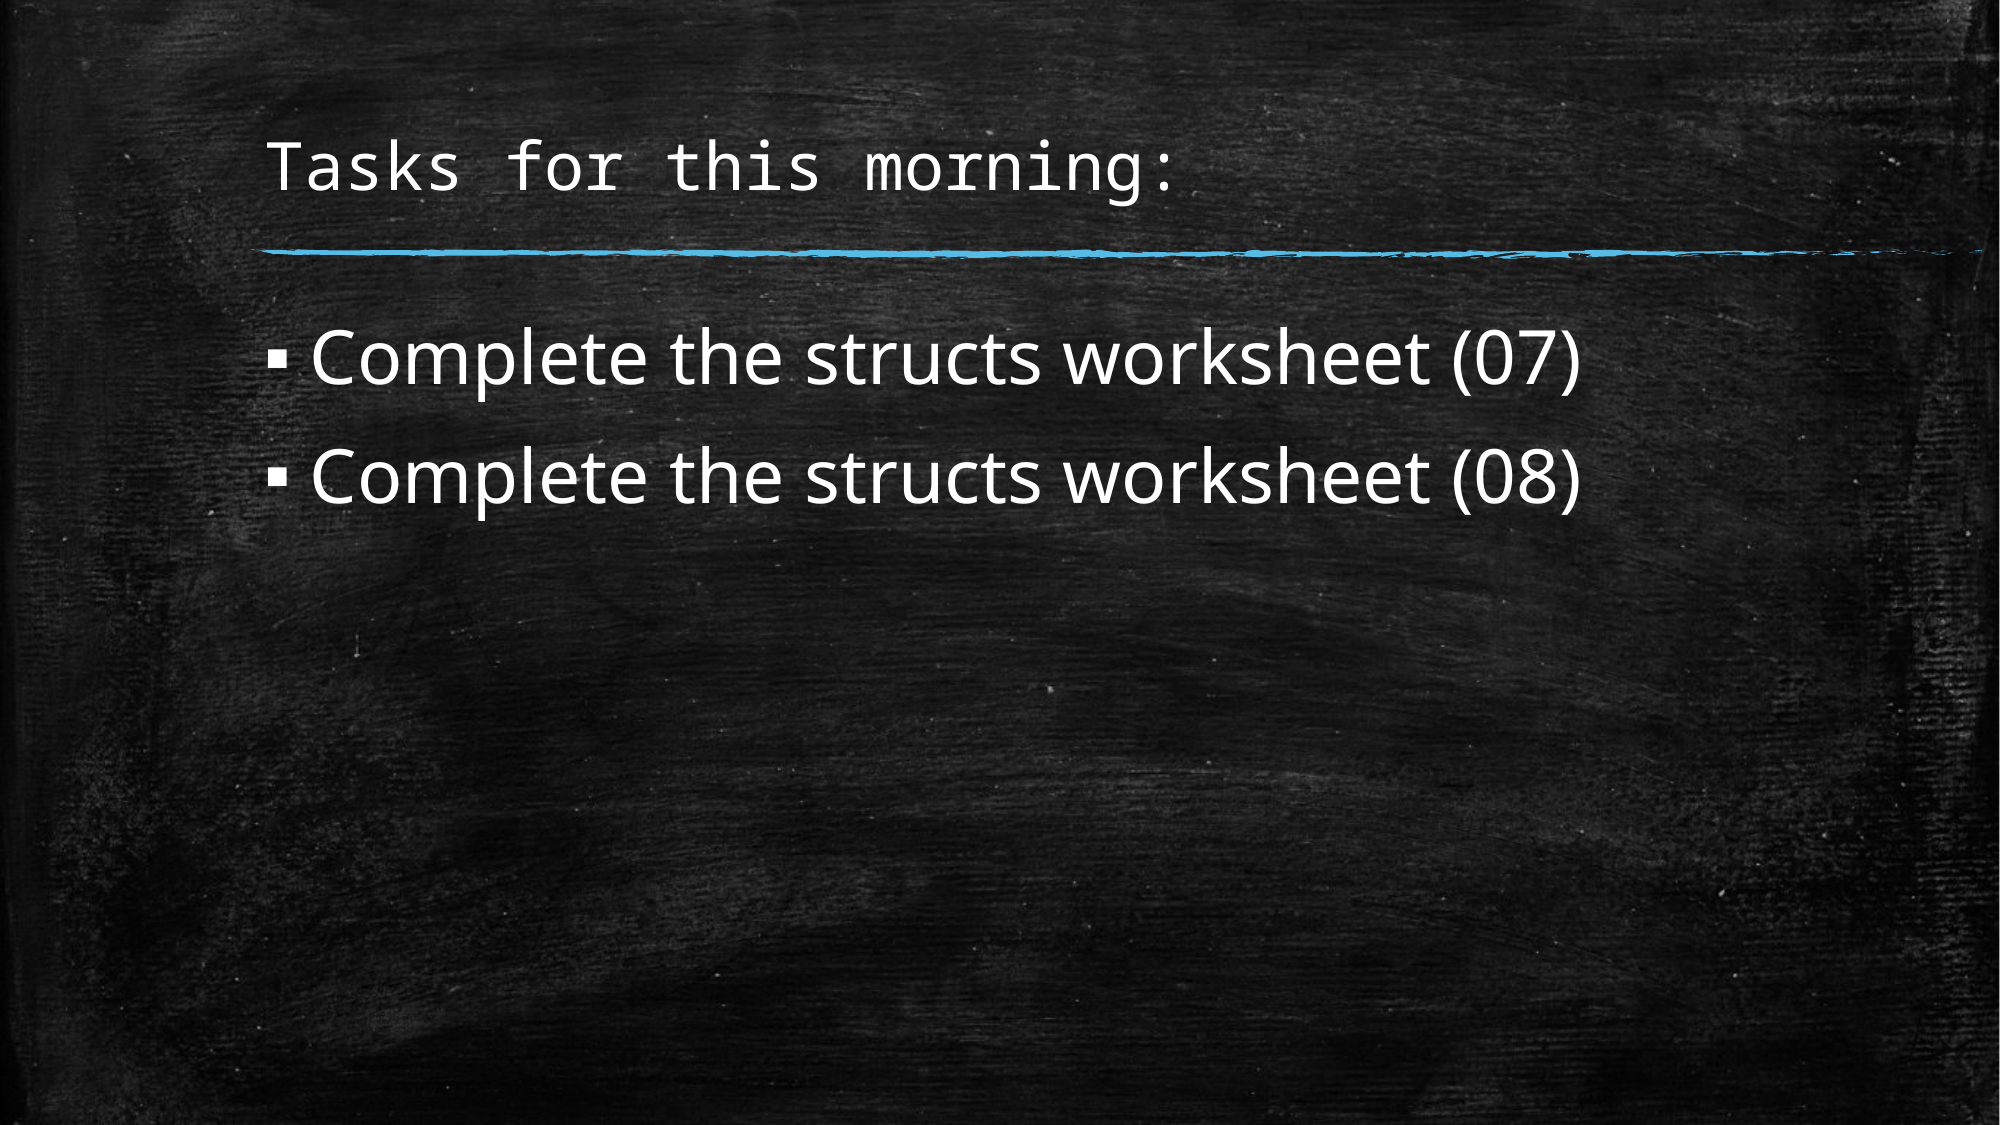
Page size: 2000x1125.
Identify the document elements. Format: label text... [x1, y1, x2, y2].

list Complete the structs worksheet (07) Complete the structs worksheet (08) [249, 312, 1750, 1013]
title Tasks for this morning: [249, 45, 1750, 213]
